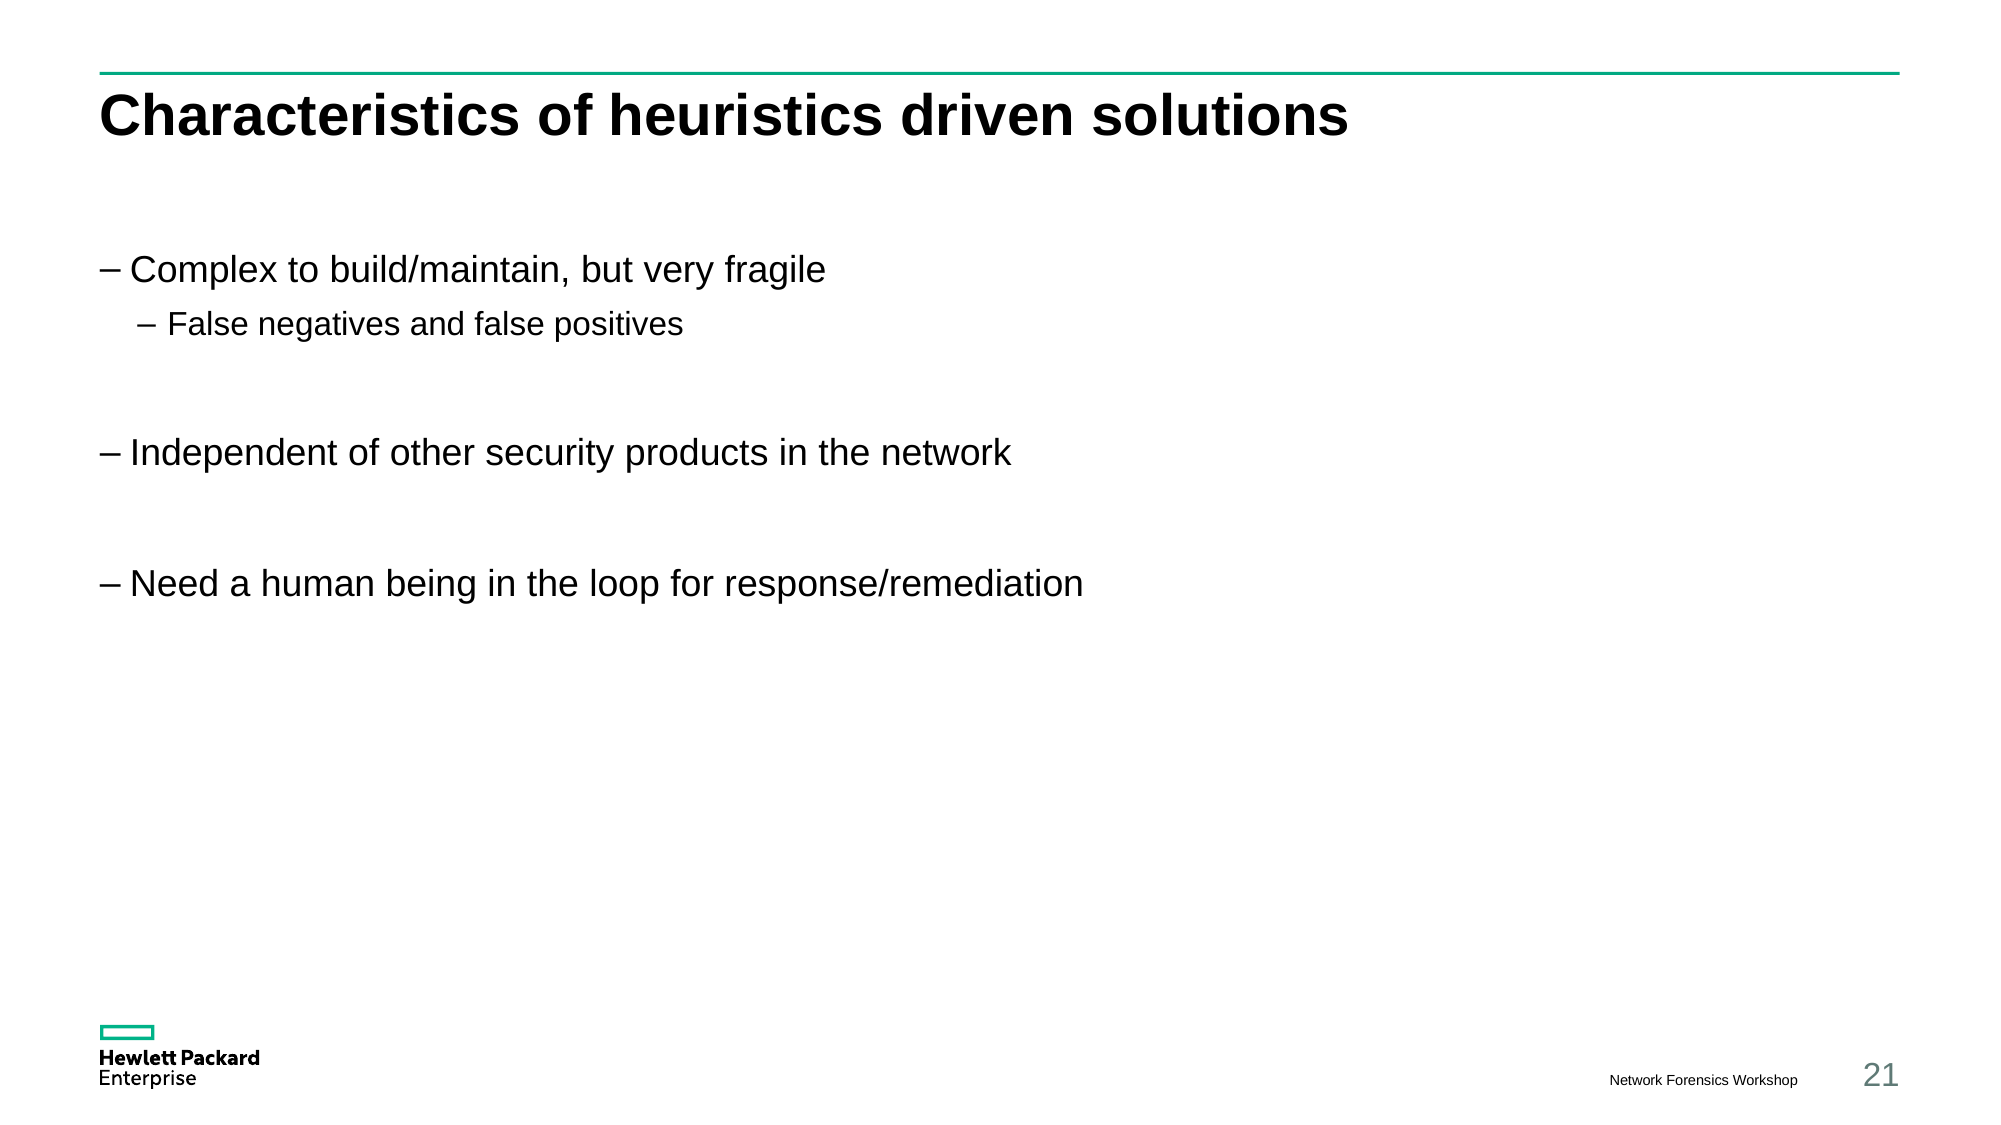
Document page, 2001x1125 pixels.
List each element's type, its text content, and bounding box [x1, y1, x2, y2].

list Complex to build/maintain, but very fragile False negatives and false positives Independent of other security products in the network Need a human being in the loop for response/remediation [99, 249, 1900, 1000]
slide_number 21 [1812, 1054, 1900, 1093]
title Characteristics of heuristics driven solutions [99, 85, 1900, 153]
footer Network Forensics Workshop [1137, 1054, 1798, 1089]
